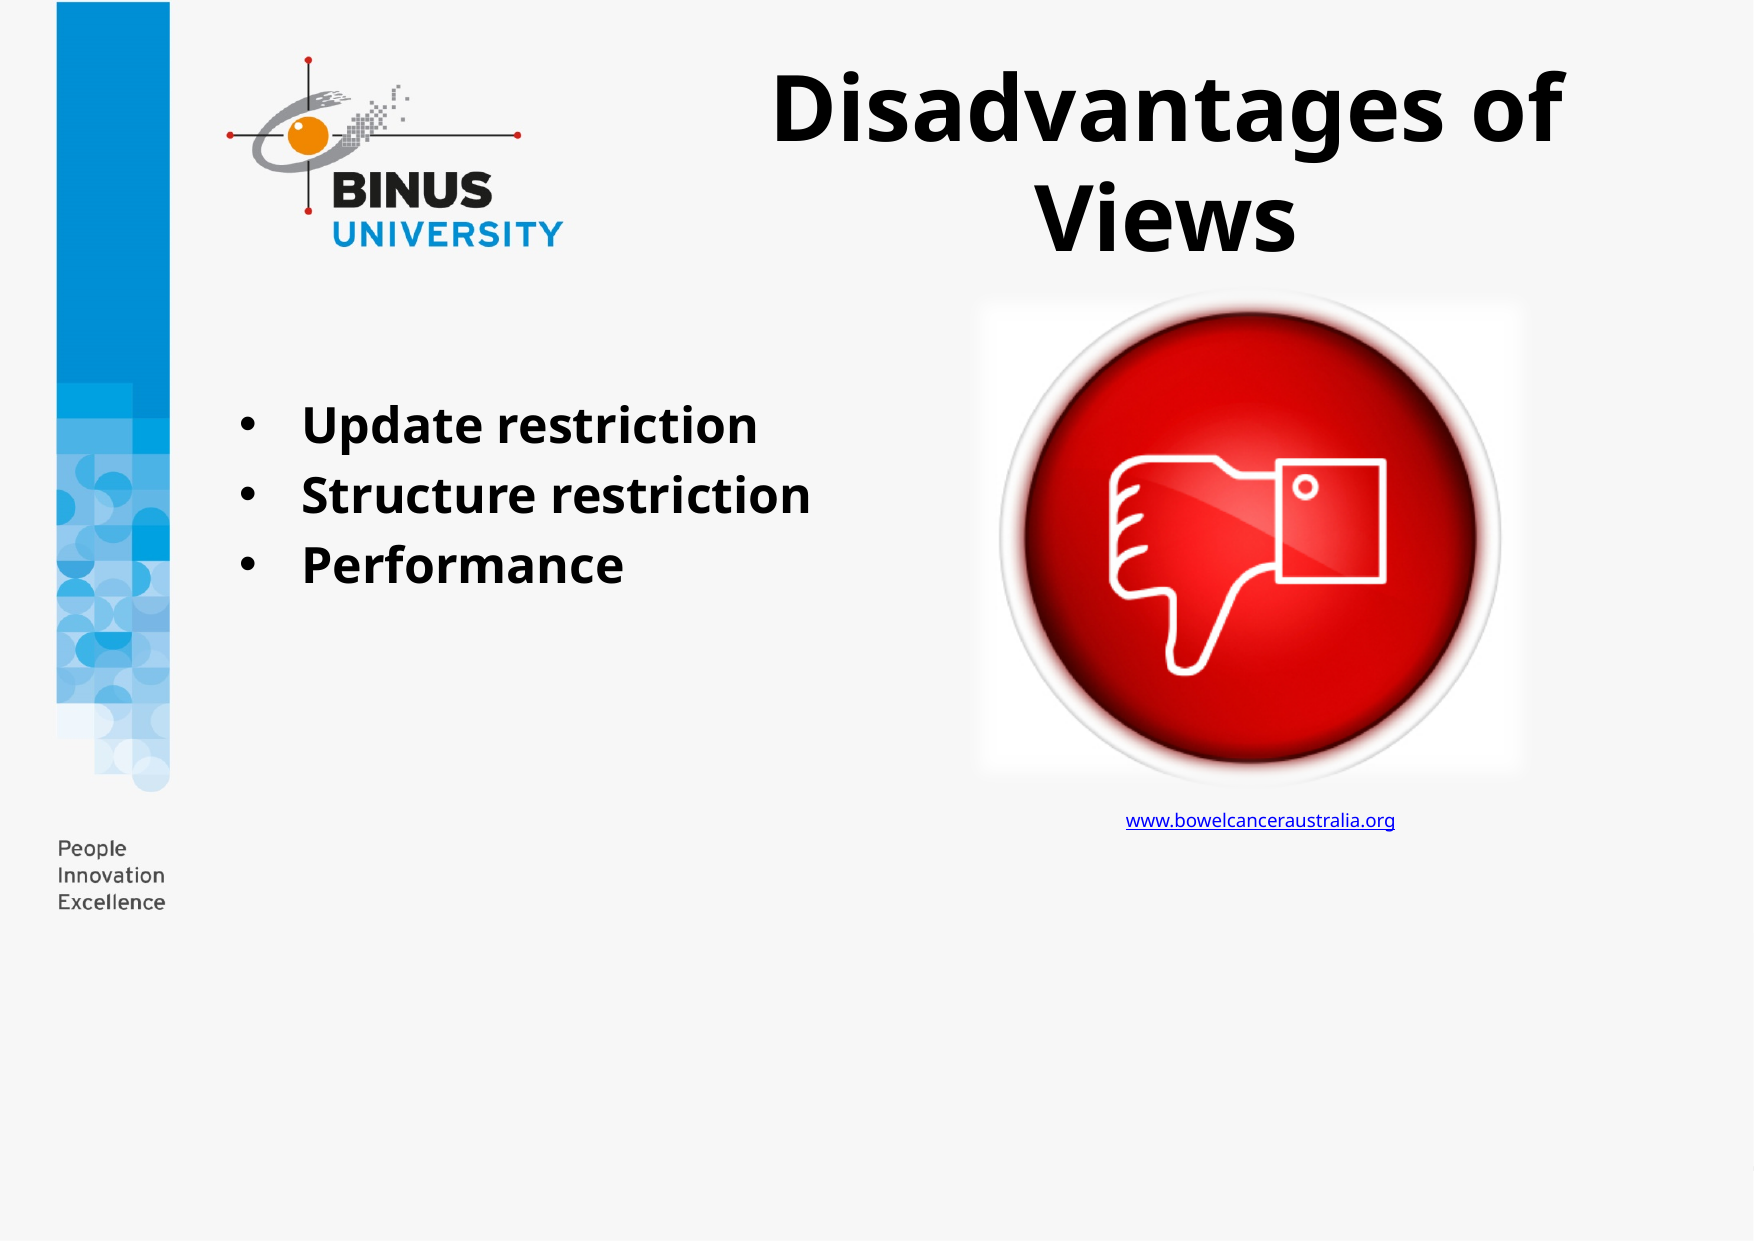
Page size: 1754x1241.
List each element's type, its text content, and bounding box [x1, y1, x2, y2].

picture [0, 0, 1754, 933]
text_box www.bowelcanceraustralia.org [1111, 800, 1411, 842]
list Update restriction Structure restriction Performance [223, 385, 1700, 1131]
title Disadvantages of Views [614, 109, 1719, 211]
